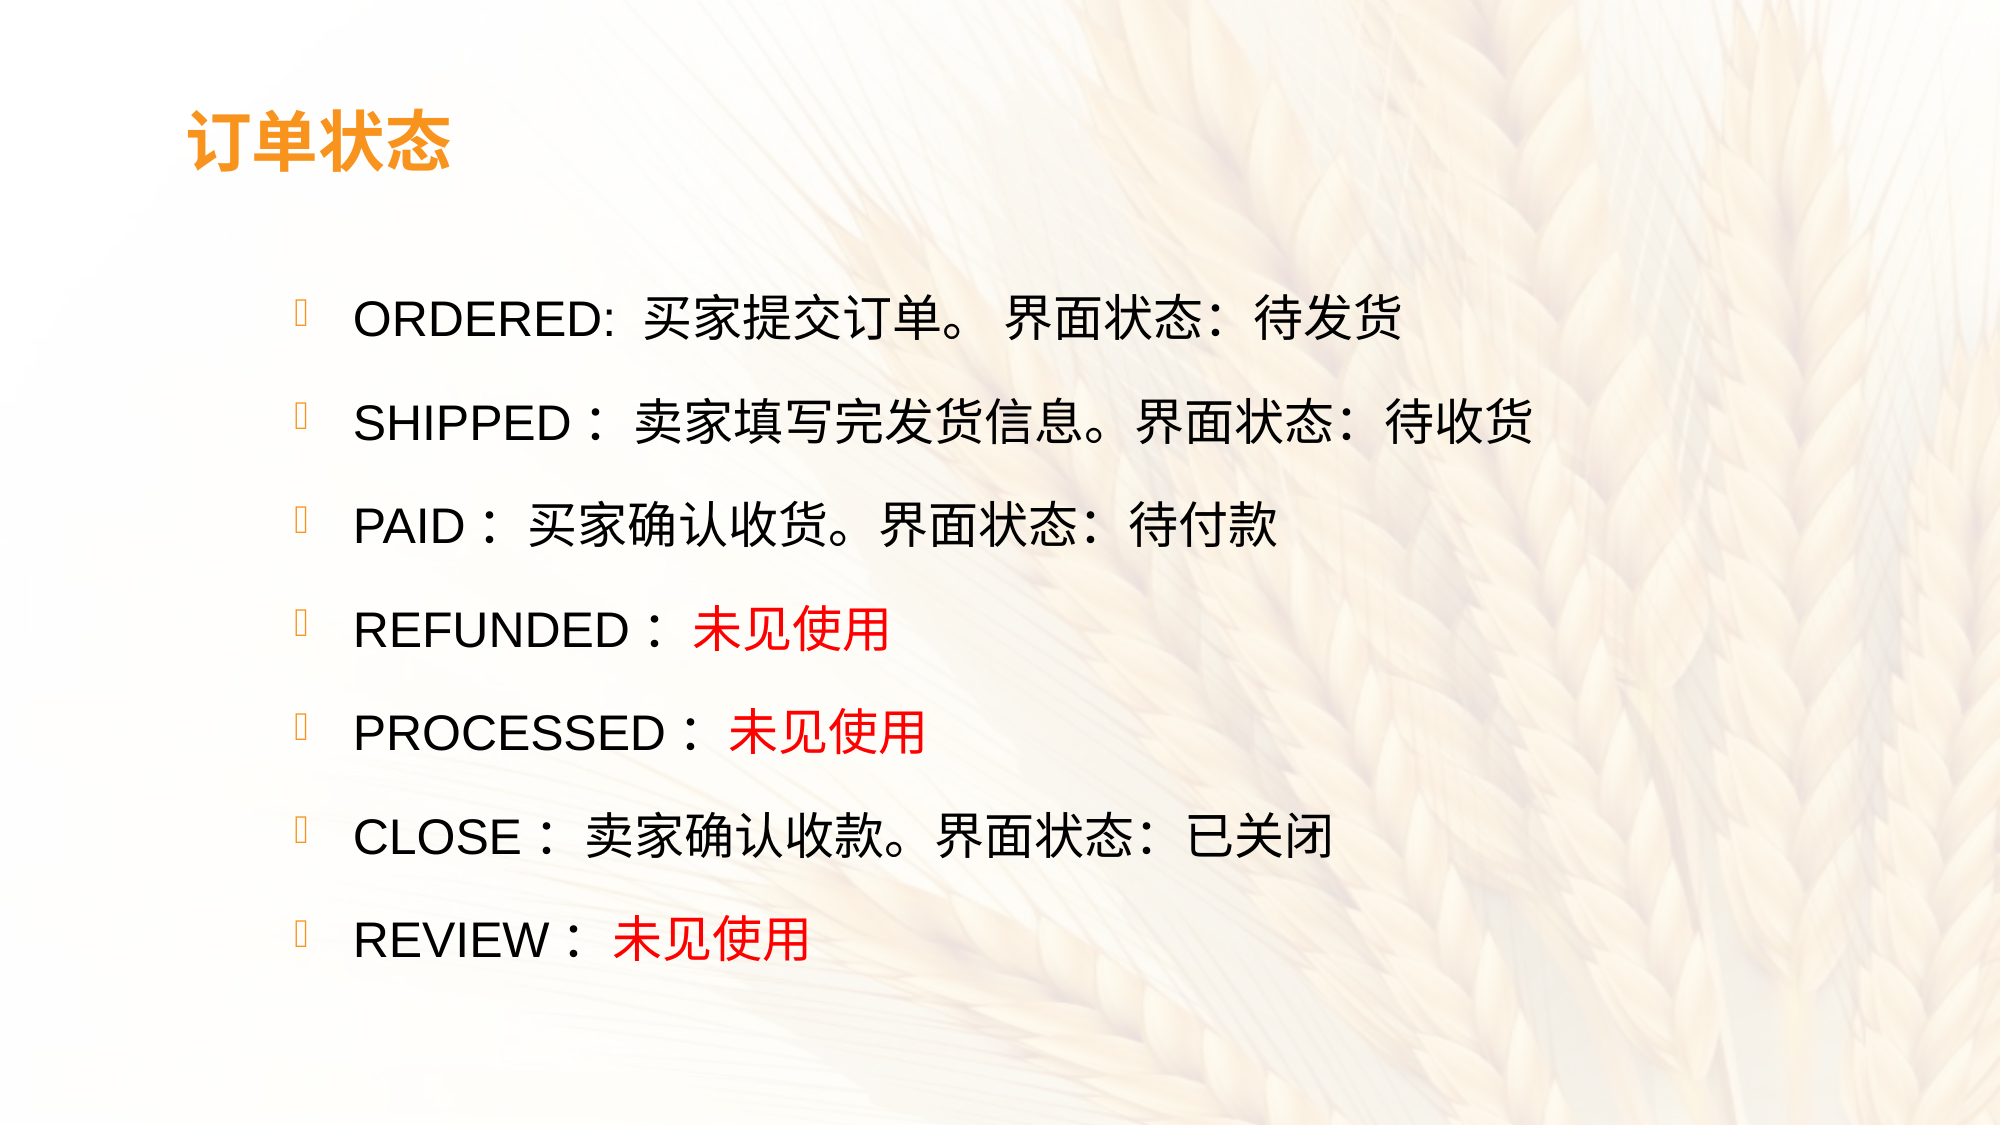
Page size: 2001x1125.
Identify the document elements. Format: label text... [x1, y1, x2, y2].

list ORDERED: 买家提交订单。 界面状态：待发货 SHIPPED：卖家填写完发货信息。界面状态：待收货 PAID：买家确认收货。界面状态：待付款 REFUNDED：未见使用 PROCESSED：未见使用 CLOSE：卖家确认收款。界面状态：已关闭 REVIEW：未见使用 [279, 273, 1906, 1023]
title 订单状态 [170, 73, 1906, 189]
